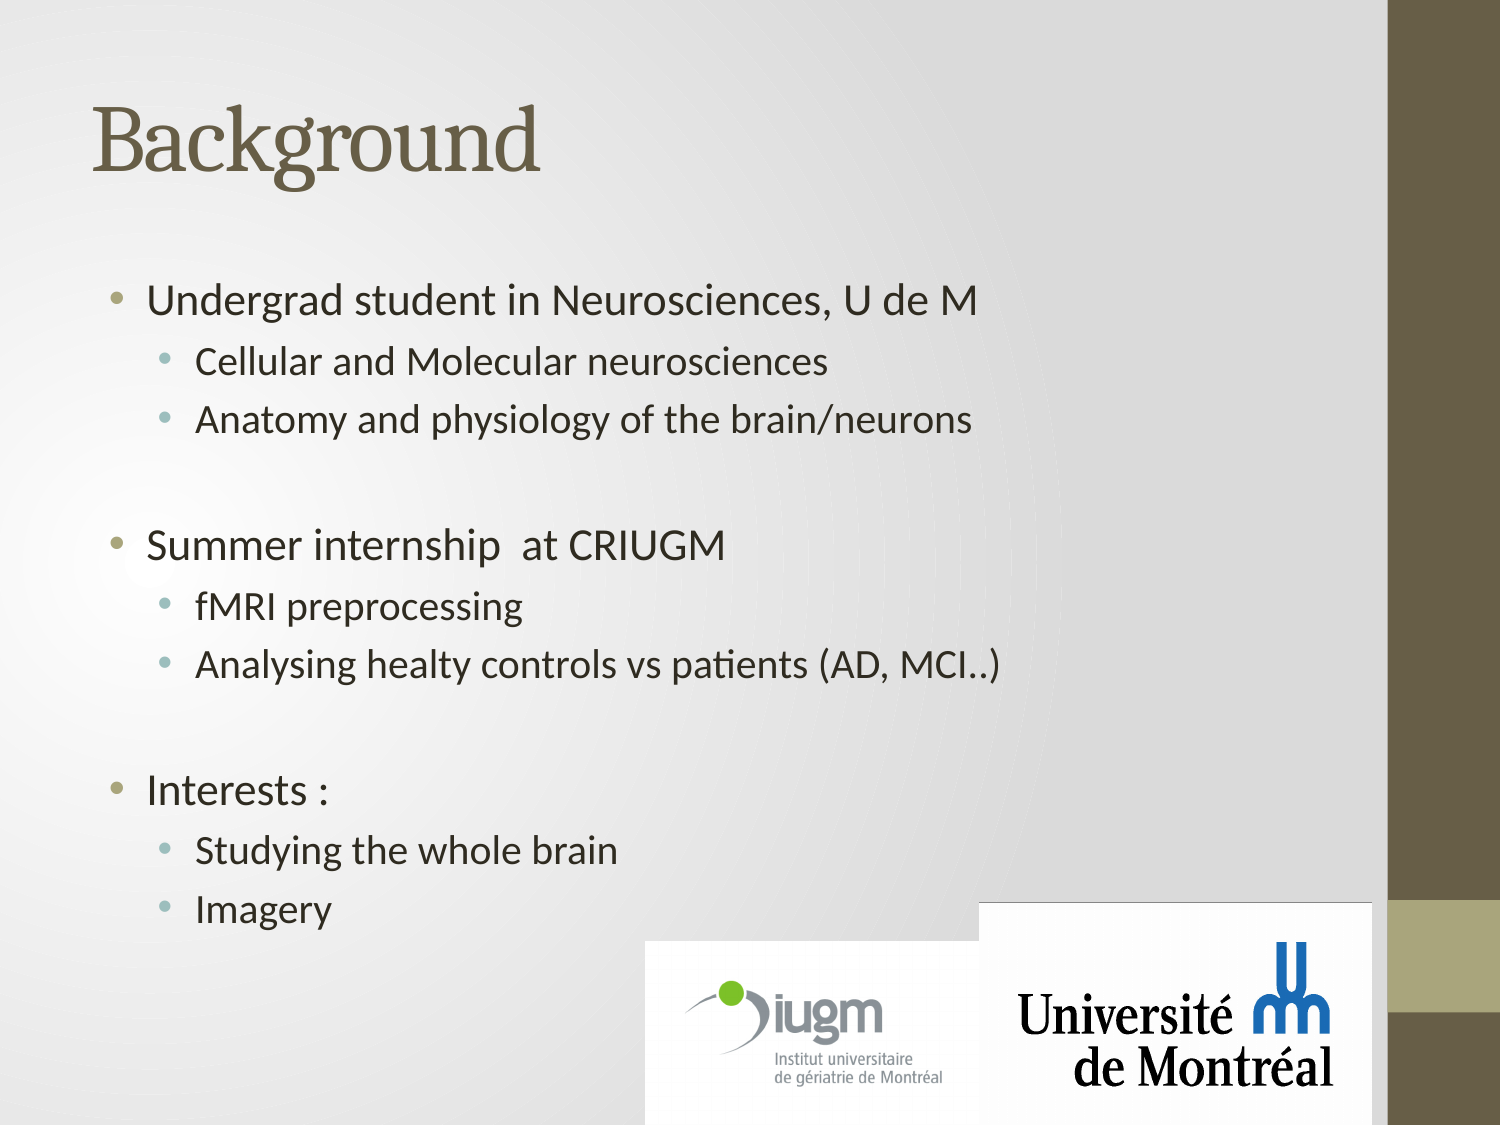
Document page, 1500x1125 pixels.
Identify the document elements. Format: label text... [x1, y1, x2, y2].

list Undergrad student in Neurosciences, U de M Cellular and Molecular neurosciences Anatomy and physiology of the brain/neurons Summer internship at CRIUGM fMRI preprocessing Analysing healty controls vs patients (AD, MCI..) Interests : Studying the whole brain Imagery [75, 262, 1325, 1050]
picture [644, 902, 1373, 1125]
title Background [75, 38, 1325, 227]
